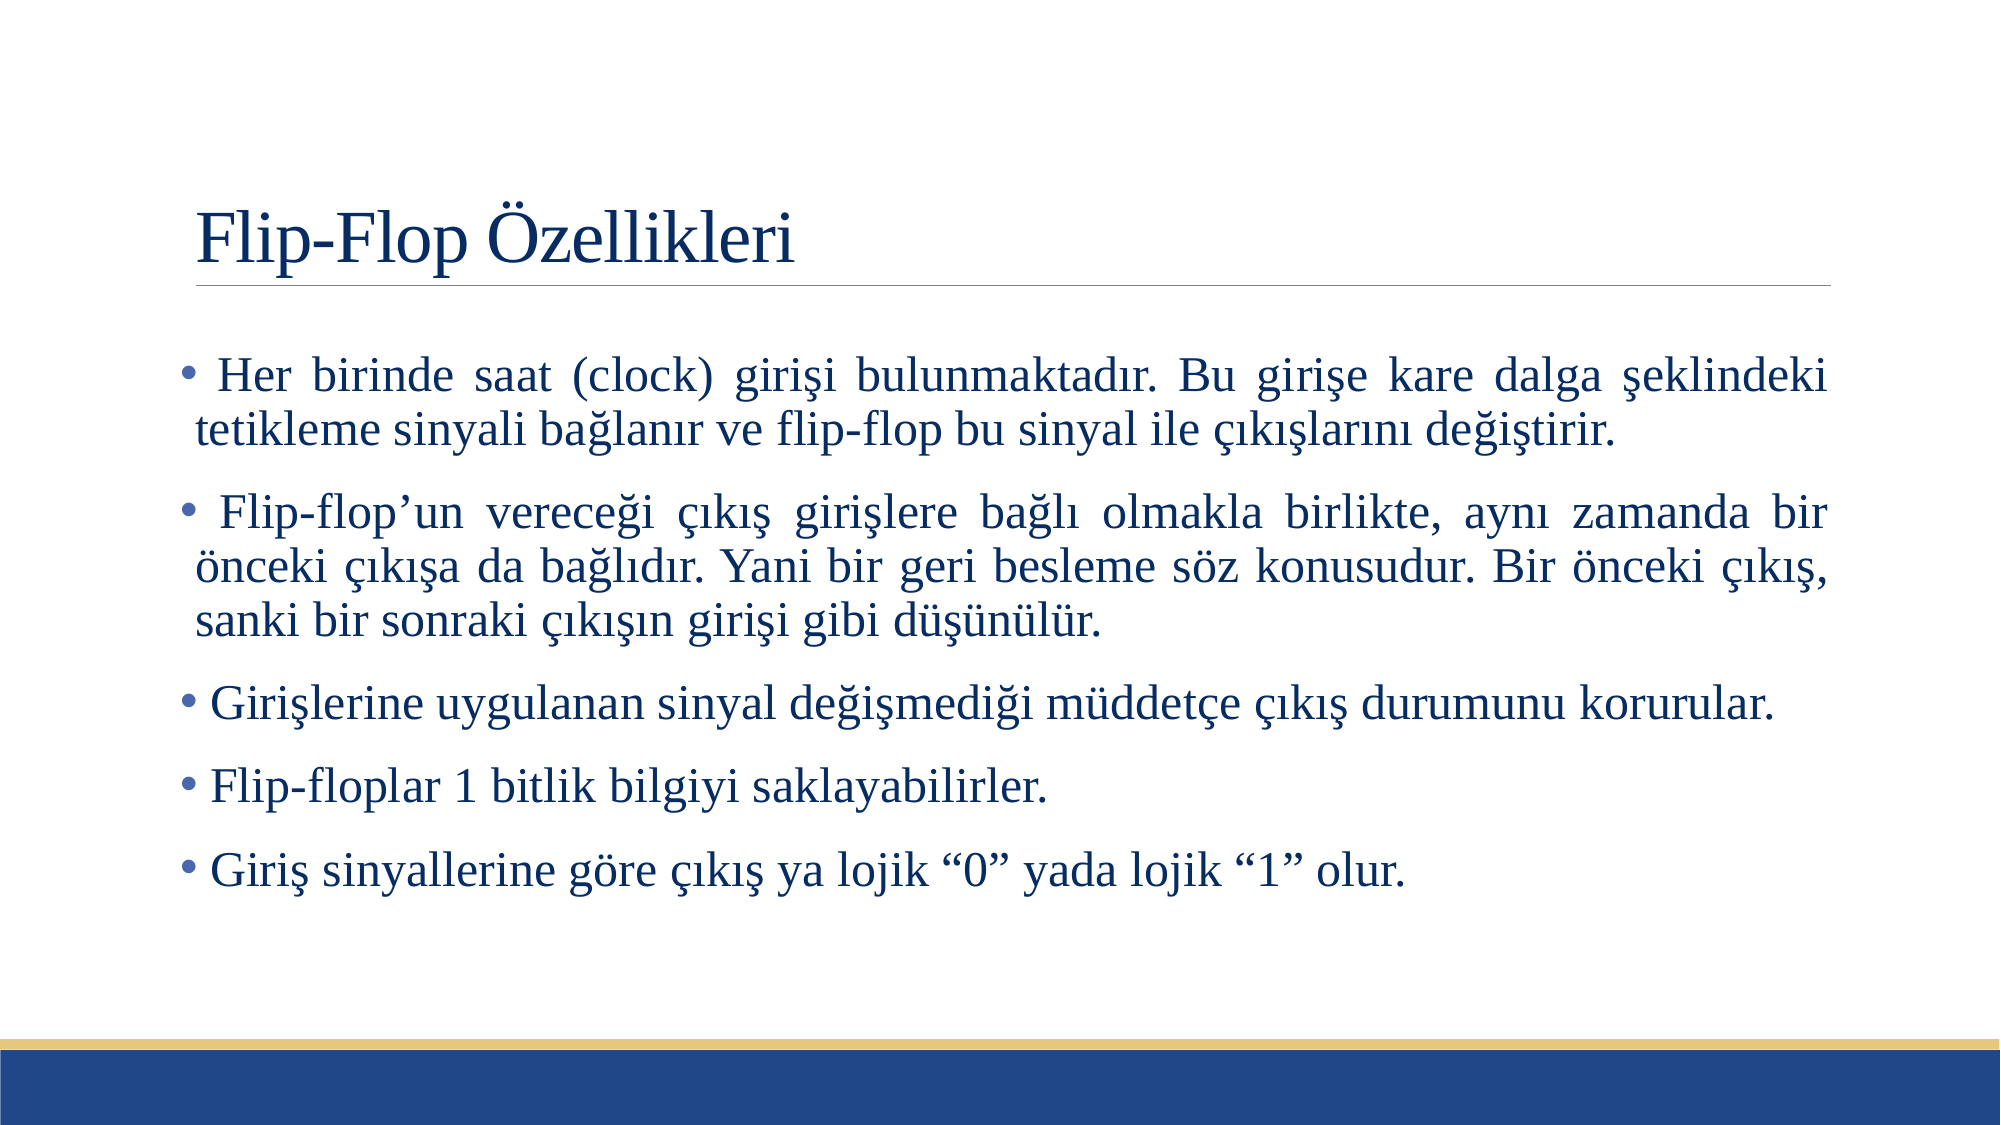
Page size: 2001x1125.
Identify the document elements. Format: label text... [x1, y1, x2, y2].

title Flip-Flop Özellikleri [180, 47, 1830, 285]
list Her birinde saat (clock) girişi bulunmaktadır. Bu girişe kare dalga şeklindeki tetikleme sinyali bağlanır ve flip-flop bu sinyal ile çıkışlarını değiştirir. Flip-flop’un vereceği çıkış girişlere bağlı olmakla birlikte, aynı zamanda bir önceki çıkışa da bağlıdır. Yani bir geri besleme söz konusudur. Bir önceki çıkış, sanki bir sonraki çıkışın girişi gibi düşünülür. Girişlerine uygulanan sinyal değişmediği müddetçe çıkış durumunu korurular. Flip-floplar 1 bitlik bilgiyi saklayabilirler. Giriş sinyallerine göre çıkış ya lojik “0” yada lojik “1” olur. [180, 340, 1830, 1001]
